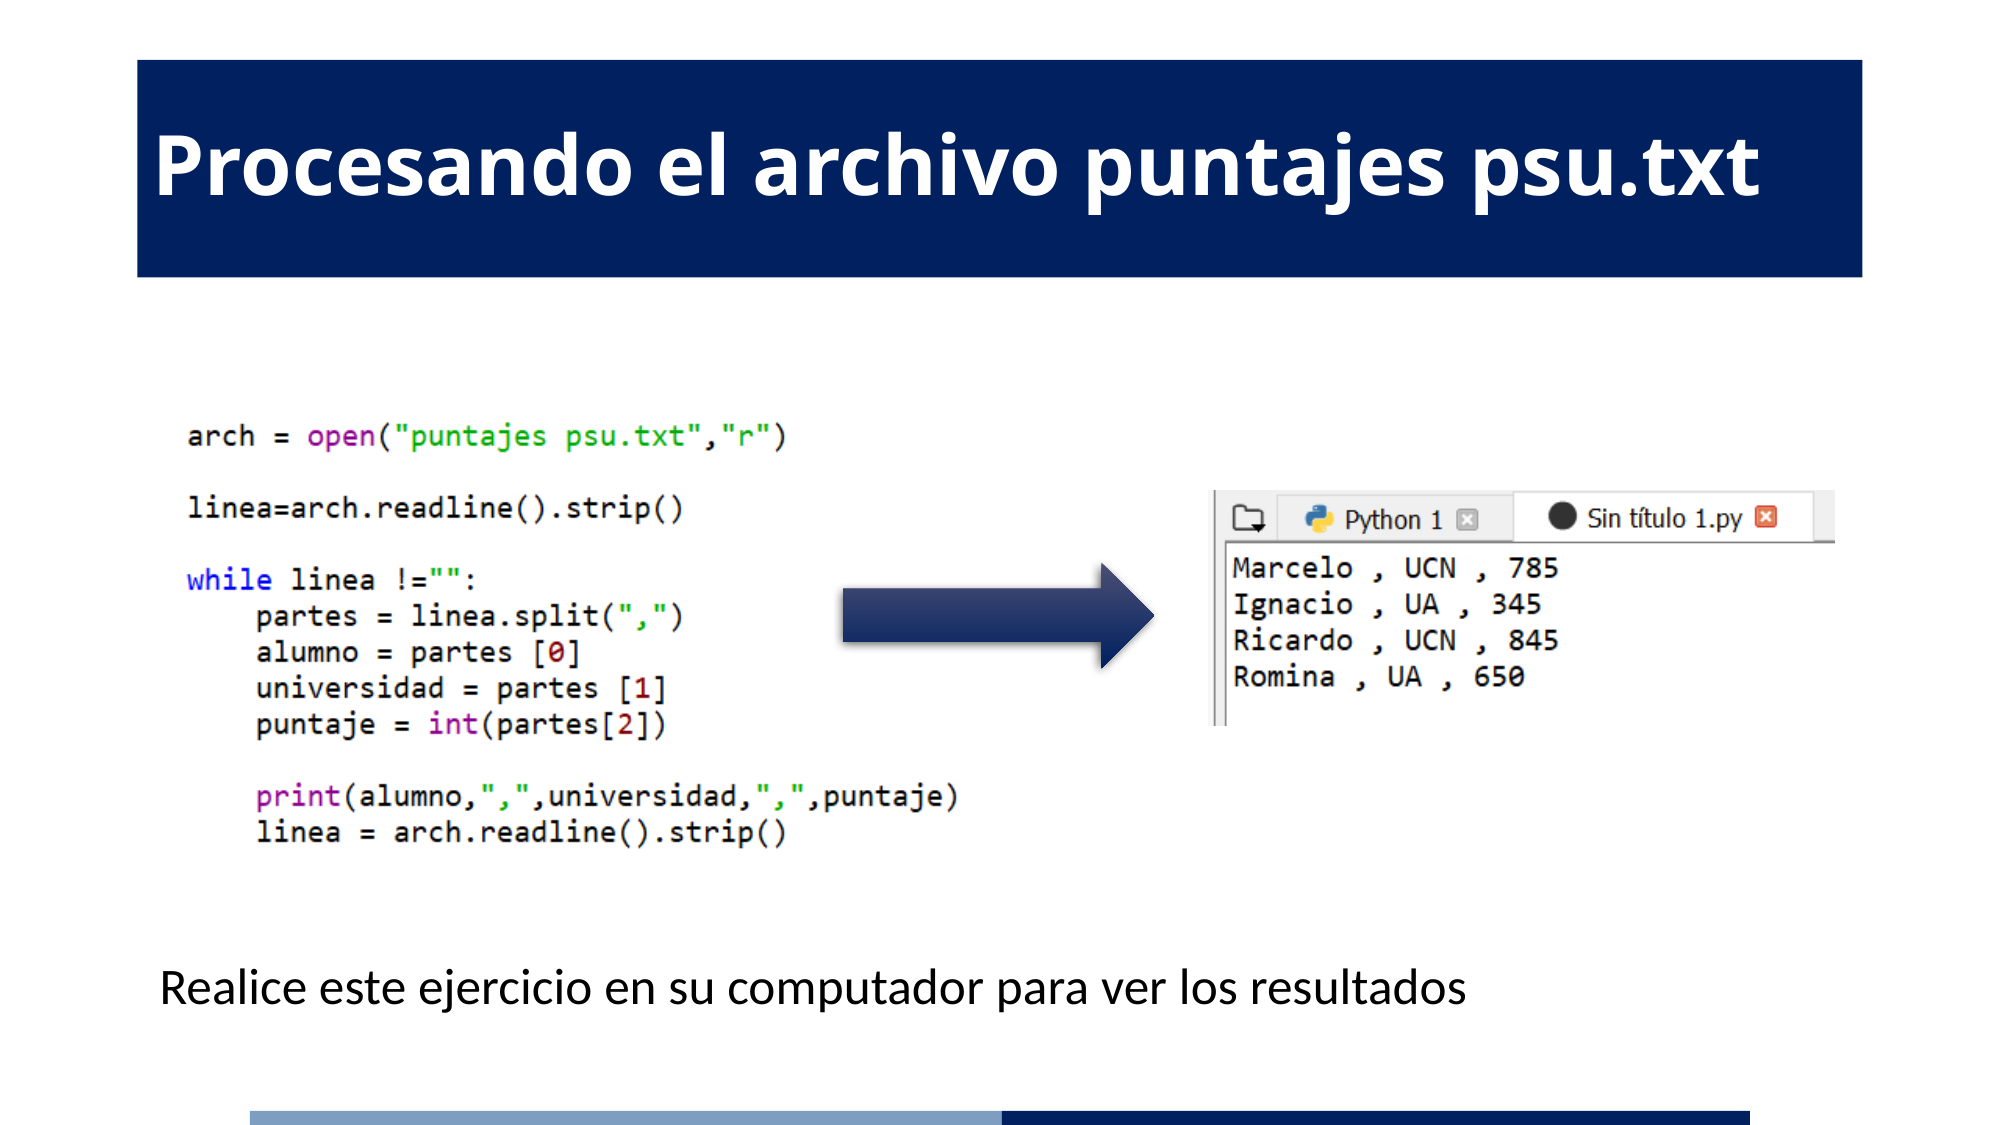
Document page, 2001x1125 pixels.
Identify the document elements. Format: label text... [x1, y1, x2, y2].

title Procesando el archivo puntajes psu.txt [137, 59, 1863, 278]
picture [184, 421, 1000, 883]
list Realice este ejercicio en su computador para ver los resultados [144, 952, 1891, 1024]
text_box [842, 490, 1835, 726]
